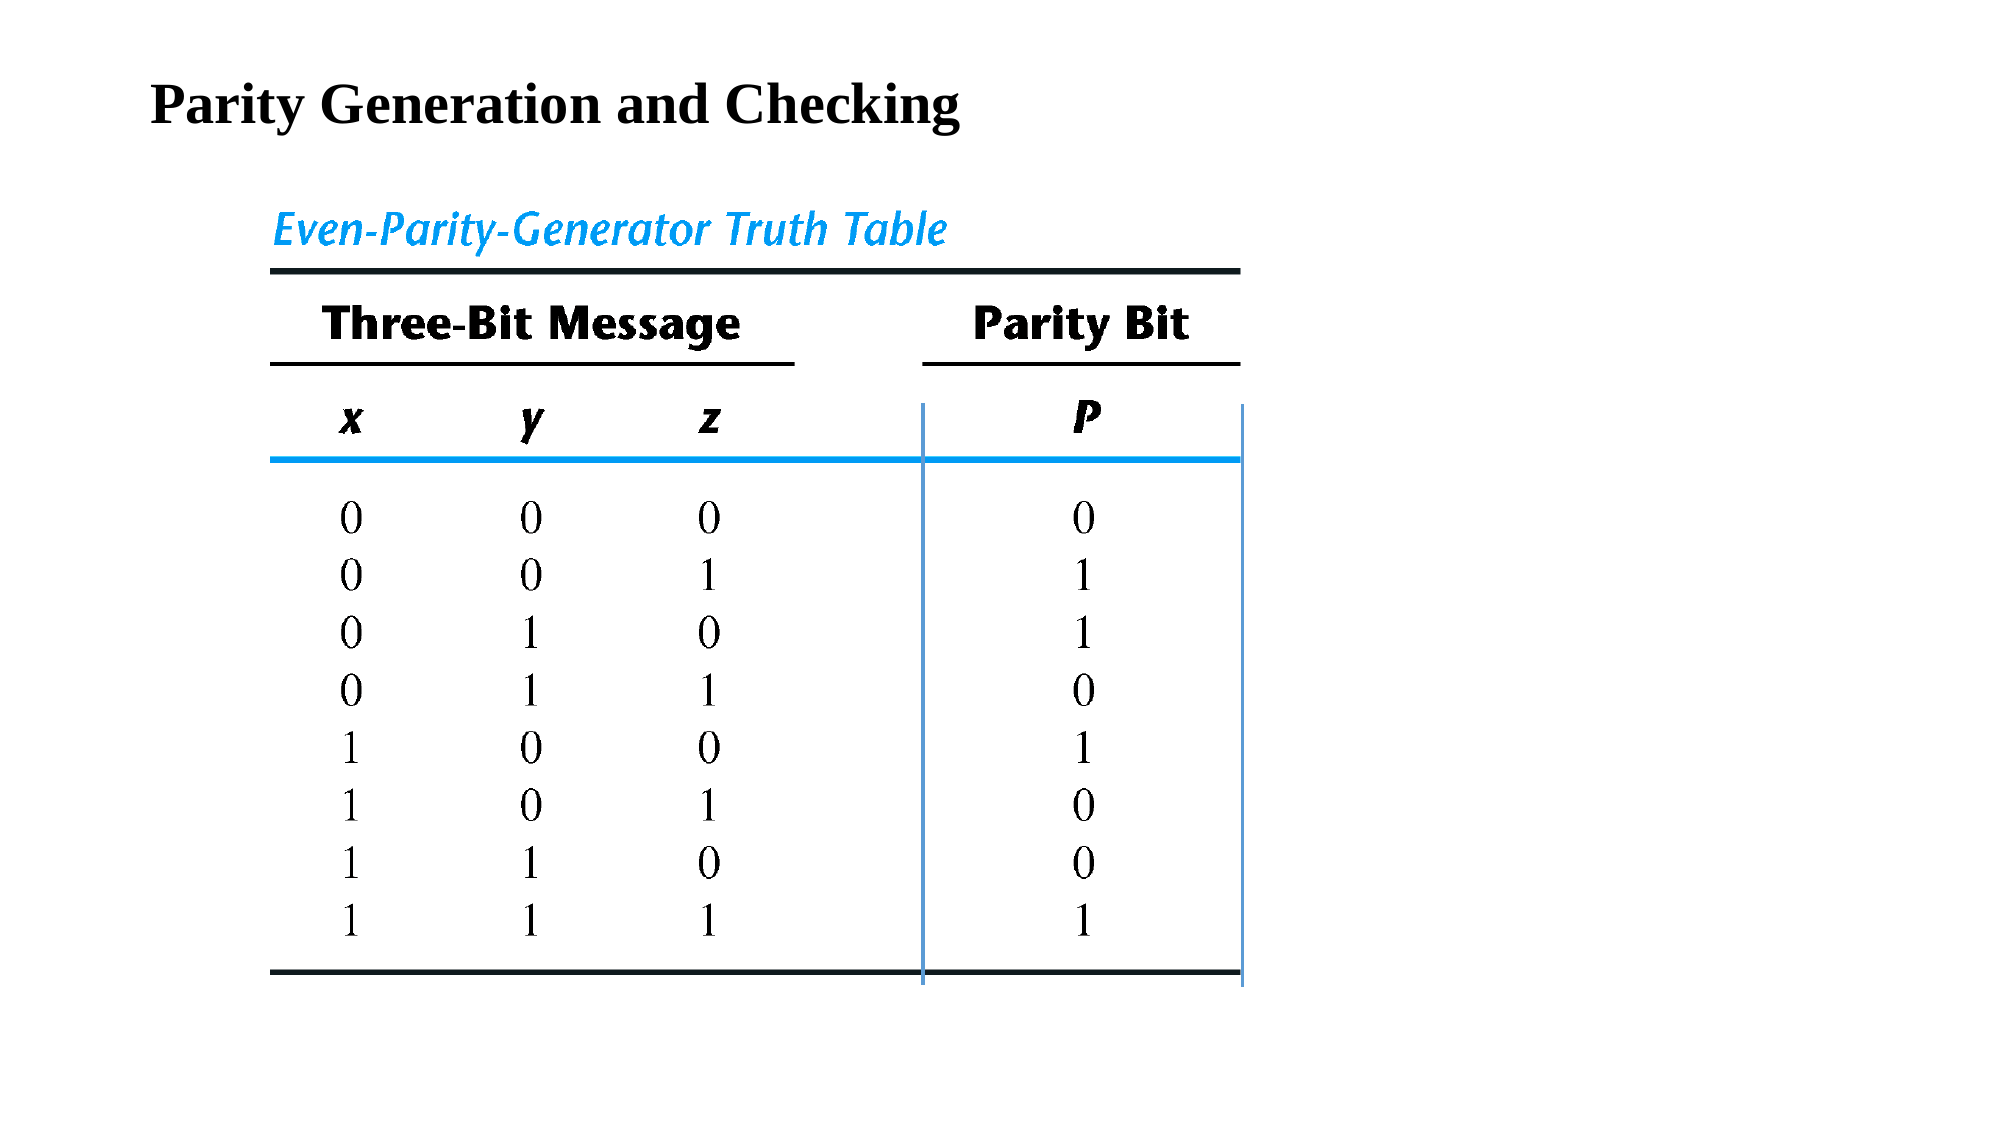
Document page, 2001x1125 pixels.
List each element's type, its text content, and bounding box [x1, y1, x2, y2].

title Parity Generation and Checking [150, 46, 1425, 164]
picture [261, 202, 1243, 979]
